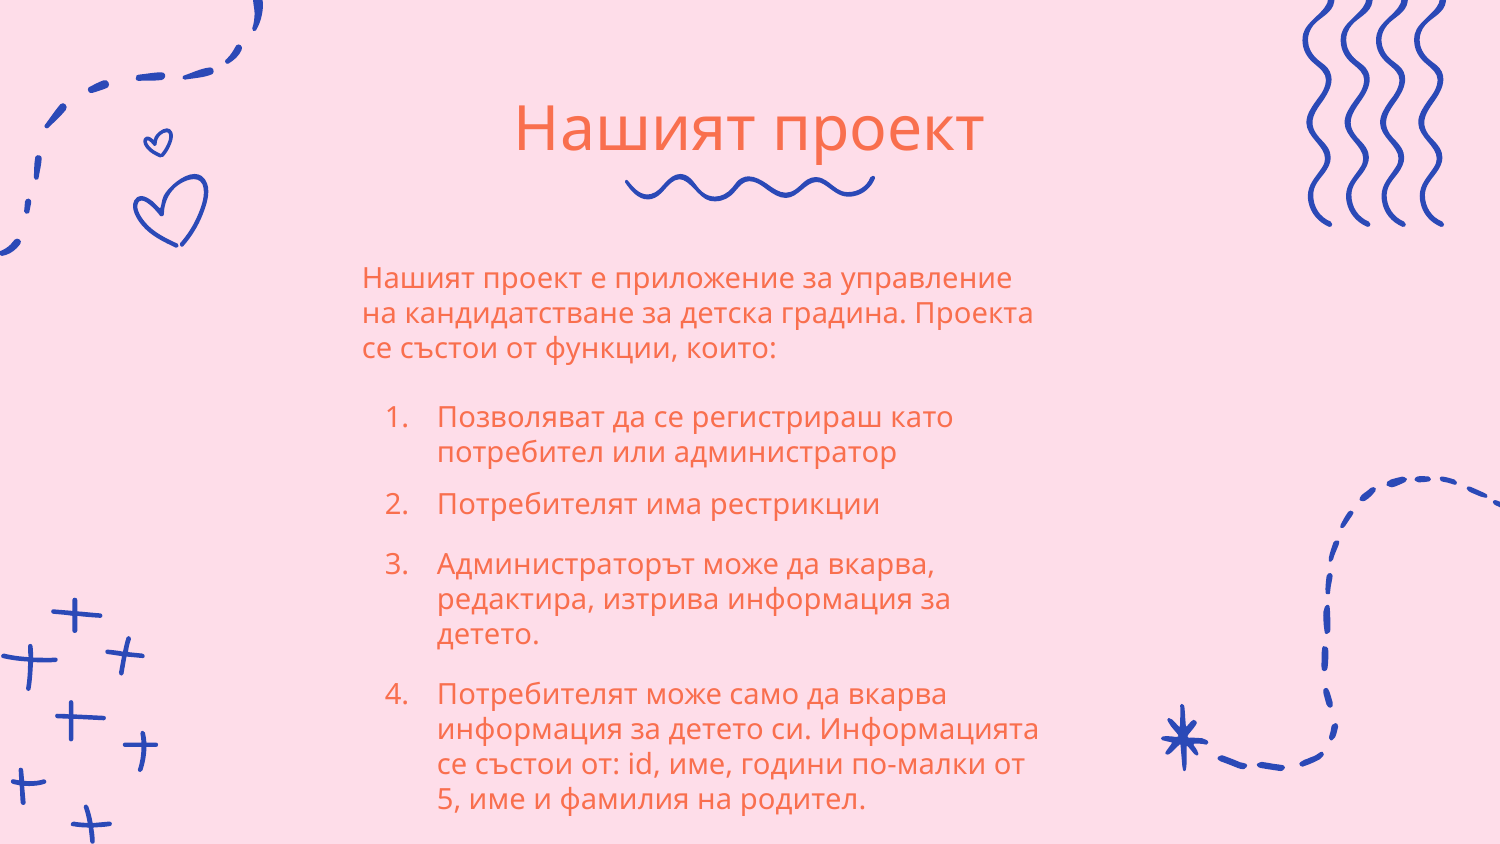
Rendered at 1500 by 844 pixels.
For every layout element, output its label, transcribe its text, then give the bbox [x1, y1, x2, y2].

subtitle Нашият проект e приложение за управление на кандидатстване за детска градина. Проекта се състои от функции, които: Позволяват да се регистрираш като потребител или администратор Потребителят има рестрикции Администраторът може да вкарва, редактира, изтрива информация за детето. Потребителят може само да вкарва информация за детето си. Информацията се състои от: id, име, години по-малки от 5, име и фамилия на родител. [346, 244, 1061, 596]
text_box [1160, 435, 1500, 772]
title Нашият проект [116, 72, 1383, 167]
text_box [625, 173, 876, 202]
